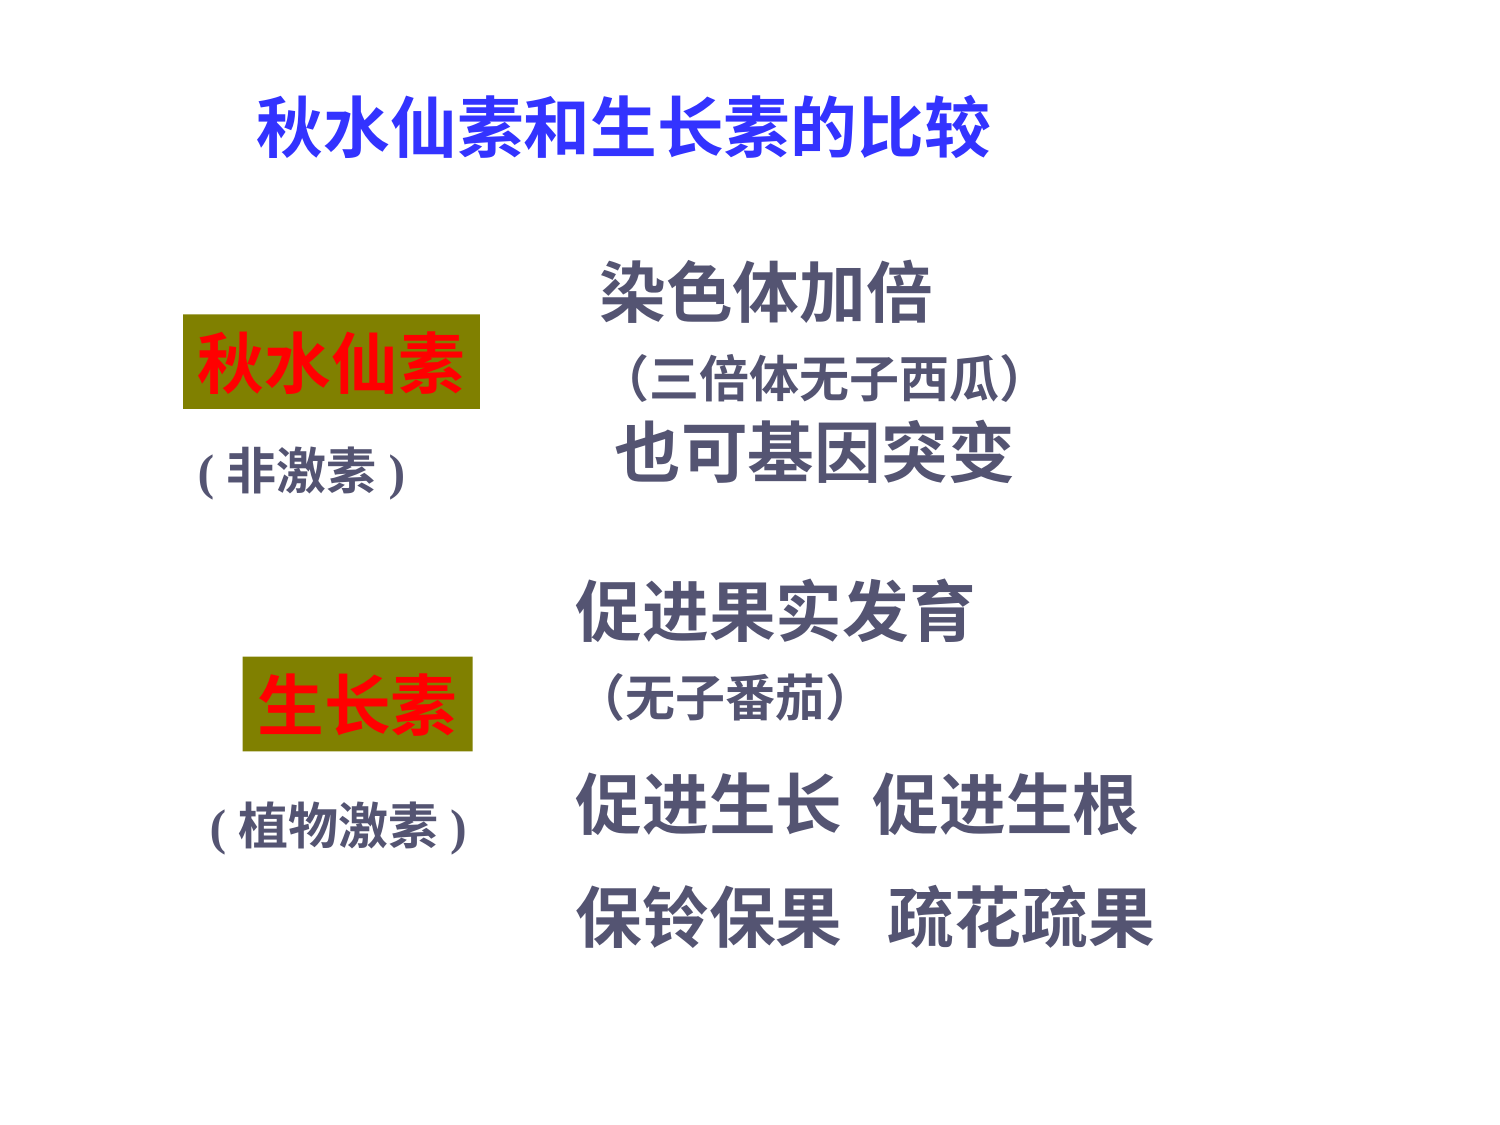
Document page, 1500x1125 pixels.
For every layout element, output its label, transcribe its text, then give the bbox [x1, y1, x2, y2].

text_box 促进果实发育 （无子番茄） 促进生长 促进生根 保铃保果 疏花疏果 [560, 562, 1196, 964]
text_box (植物激素) [194, 786, 502, 862]
text_box 秋水仙素和生长素的比较 [242, 78, 1117, 173]
text_box 生长素 [242, 656, 473, 752]
text_box 秋水仙素 [183, 314, 480, 409]
text_box (非激素) [182, 432, 420, 508]
text_box 染色体加倍 （三倍体无子西瓜） 也可基因突变 [584, 243, 1093, 499]
